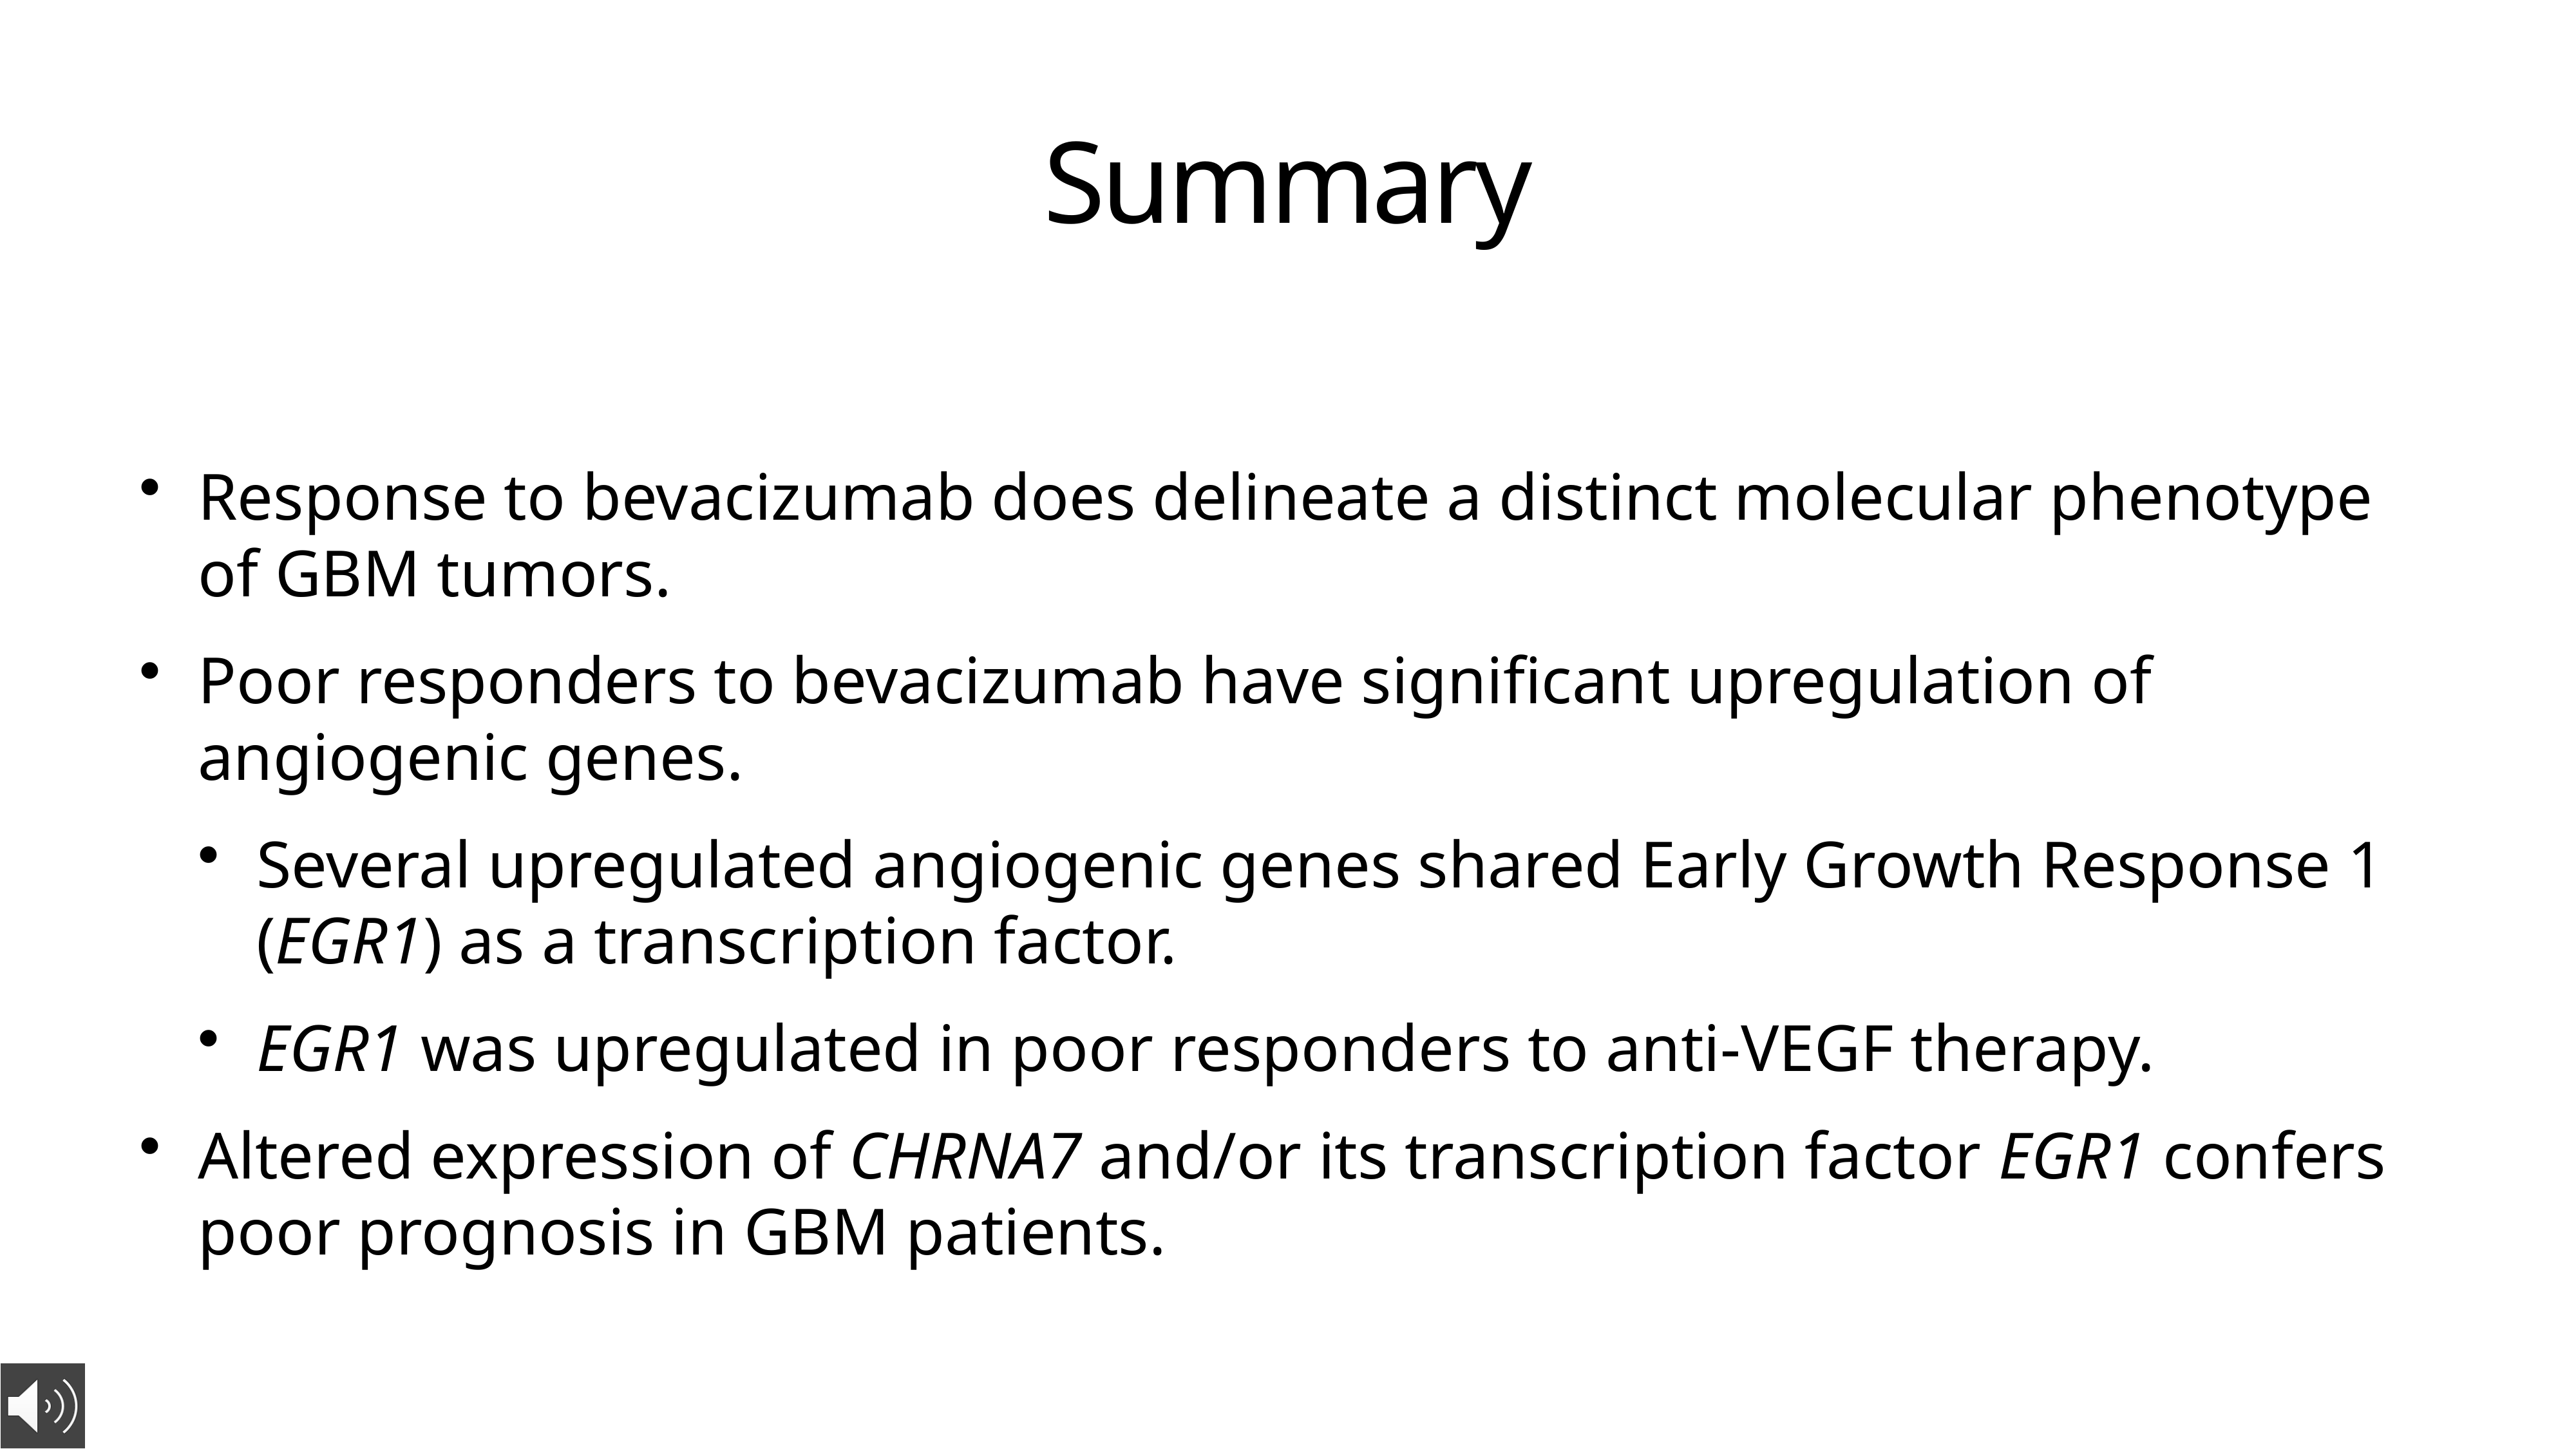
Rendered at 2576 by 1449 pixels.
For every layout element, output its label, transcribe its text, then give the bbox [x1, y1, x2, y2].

picture [0, 1363, 86, 1449]
title Summary [133, 85, 2443, 251]
list Response to bevacizumab does delineate a distinct molecular phenotype of GBM tumors. Poor responders to bevacizumab have significant upregulation of angiogenic genes. Several upregulated angiogenic genes shared Early Growth Response 1 (EGR1) as a transcription factor. EGR1 was upregulated in poor responders to anti-VEGF therapy. Altered expression of CHRNA7 and/or its transcription factor EGR1 confers poor prognosis in GBM patients. [133, 450, 2443, 1342]
